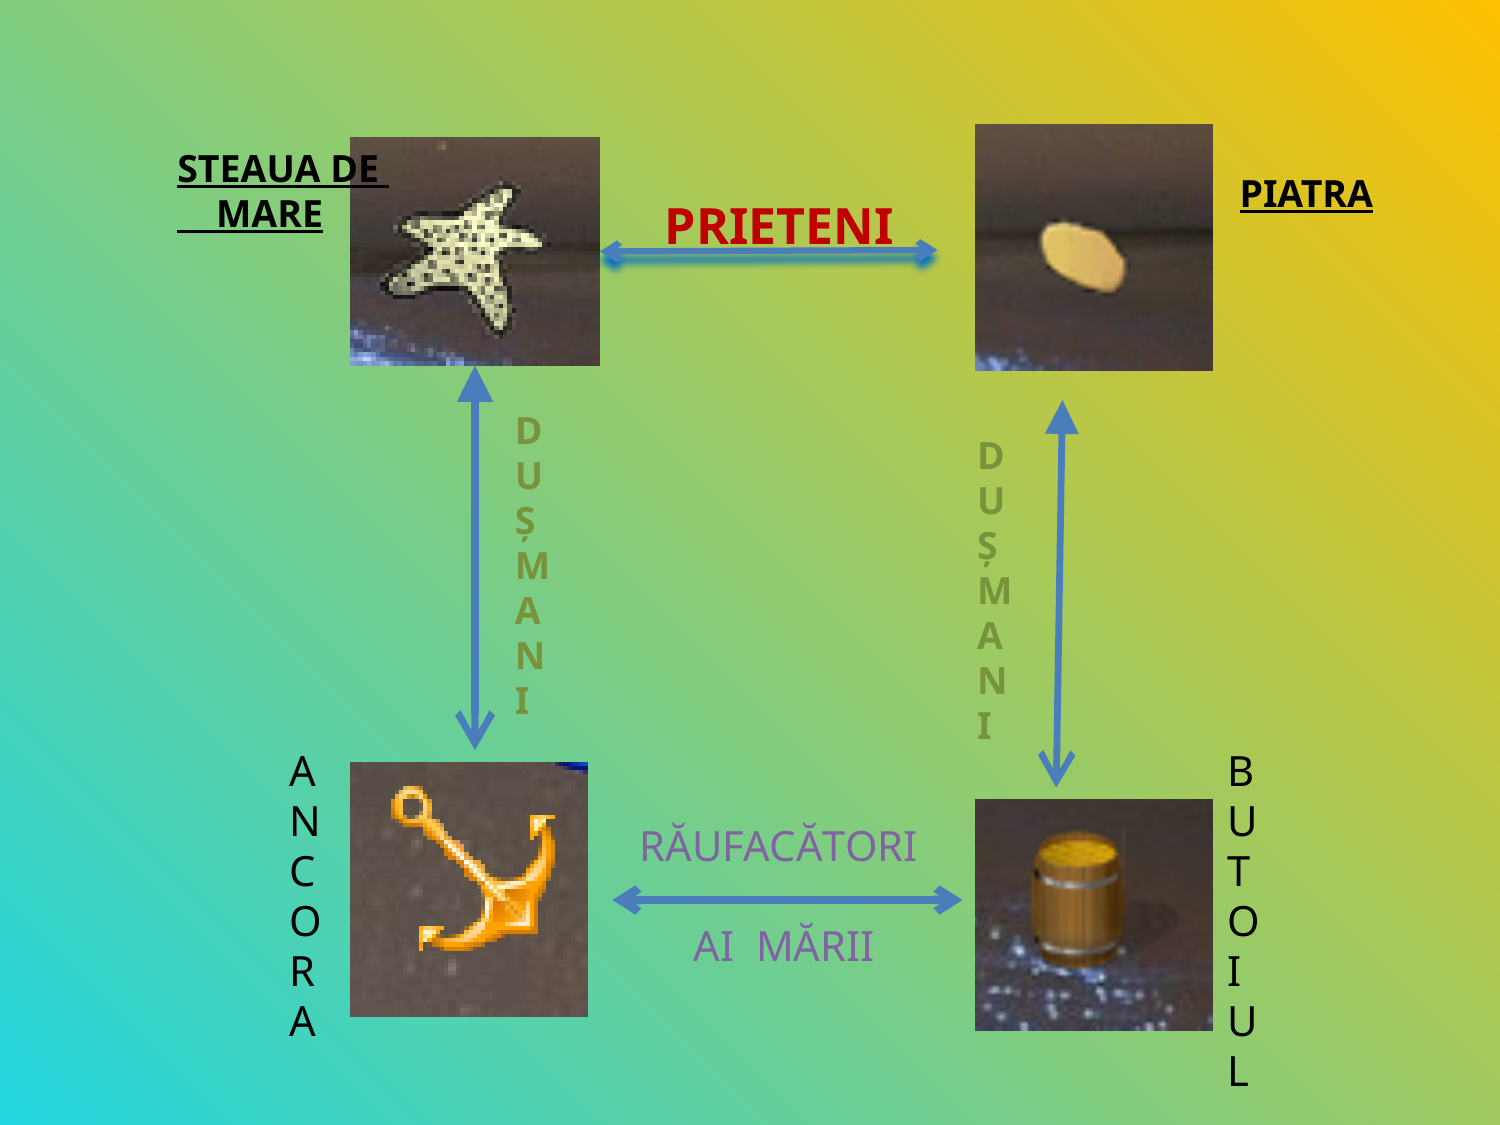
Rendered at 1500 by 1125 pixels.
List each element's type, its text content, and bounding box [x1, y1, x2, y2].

text_box PIATRA [1224, 162, 1463, 223]
picture [349, 762, 588, 1017]
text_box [1055, 399, 1063, 788]
text_box PRIETENI [650, 187, 913, 248]
text_box A N C O R A [274, 737, 350, 1053]
text_box RĂUFACĂTORI AI MĂRII [624, 812, 969, 978]
text_box D U Ș M A N I [499, 399, 575, 730]
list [974, 124, 1213, 371]
text_box STEAUA DE MARE [162, 137, 347, 243]
picture [974, 799, 1213, 1031]
text_box D U Ș M A N I [962, 424, 1038, 755]
picture [349, 137, 601, 366]
text_box B U T O I U L [1212, 737, 1313, 1103]
